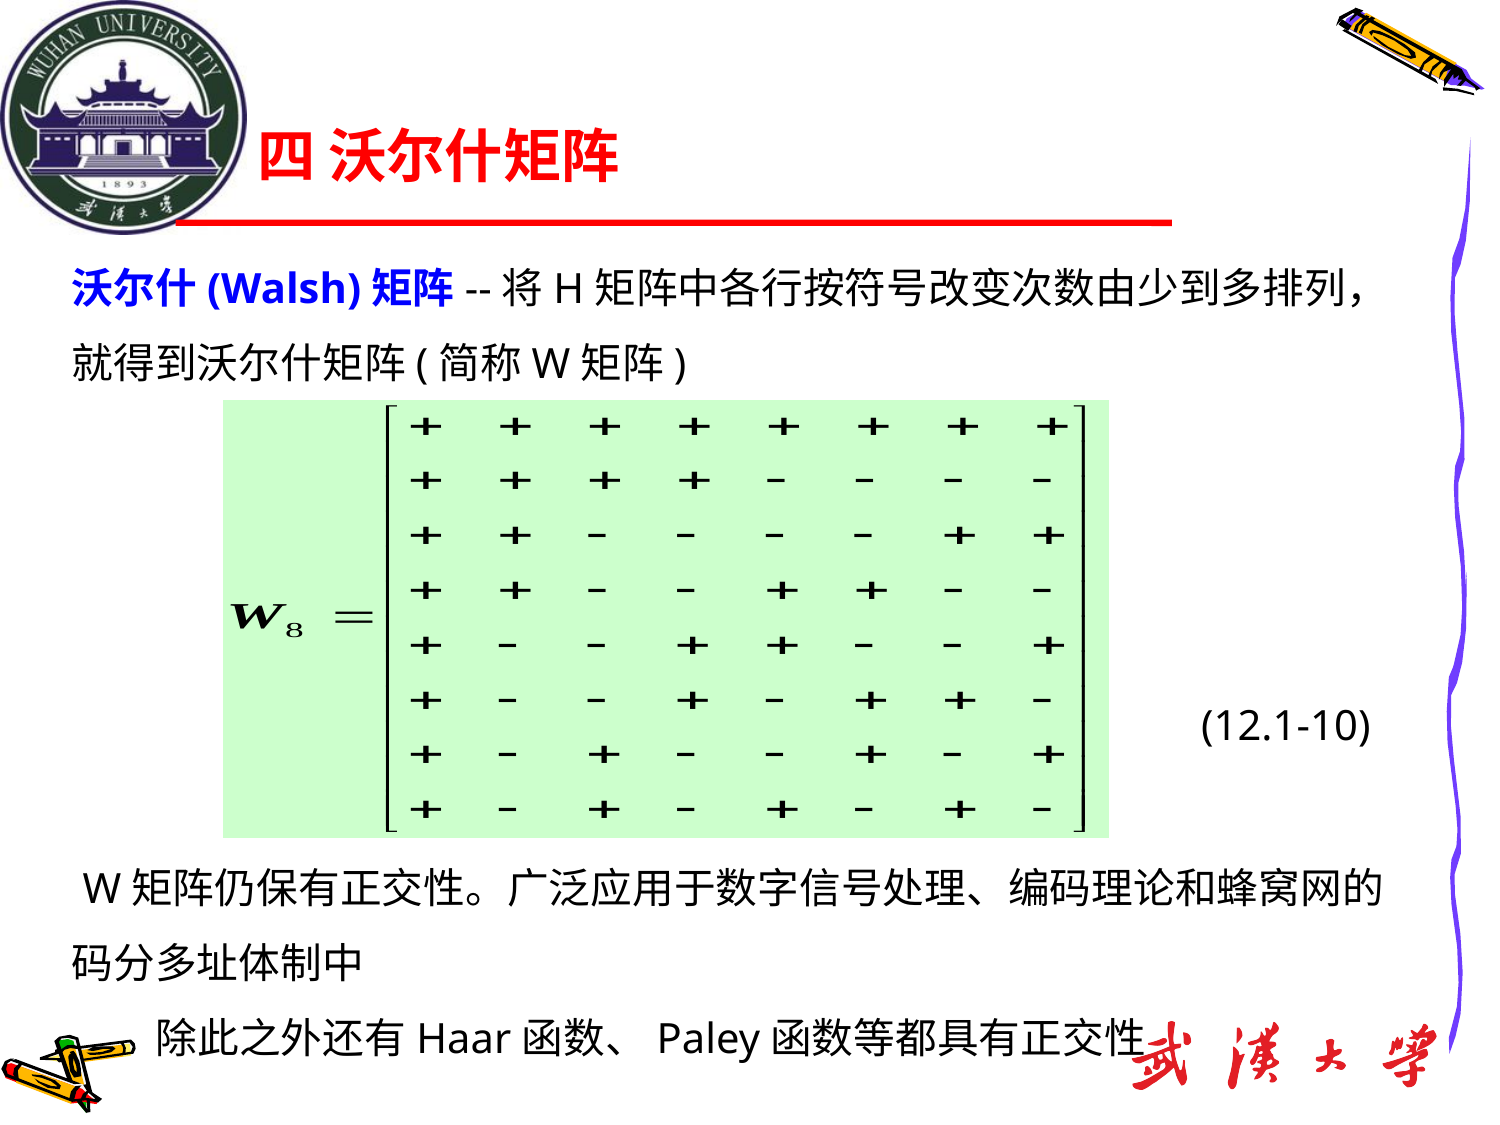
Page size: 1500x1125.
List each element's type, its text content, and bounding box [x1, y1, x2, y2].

list 沃尔什(Walsh)矩阵--将H矩阵中各行按符号改变次数由少到多排列，就得到沃尔什矩阵(简称W矩阵) W矩阵仍保有正交性。广泛应用于数字信号处理、编码理论和蜂窝网的码分多址体制中 除此之外还有Haar函数、Paley函数等都具有正交性 [56, 229, 1435, 1088]
picture [0, 0, 247, 235]
title 四 沃尔什矩阵 [241, 101, 680, 197]
text_box (12.1-10) [1186, 691, 1386, 757]
picture [1128, 1015, 1471, 1093]
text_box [222, 399, 1110, 839]
